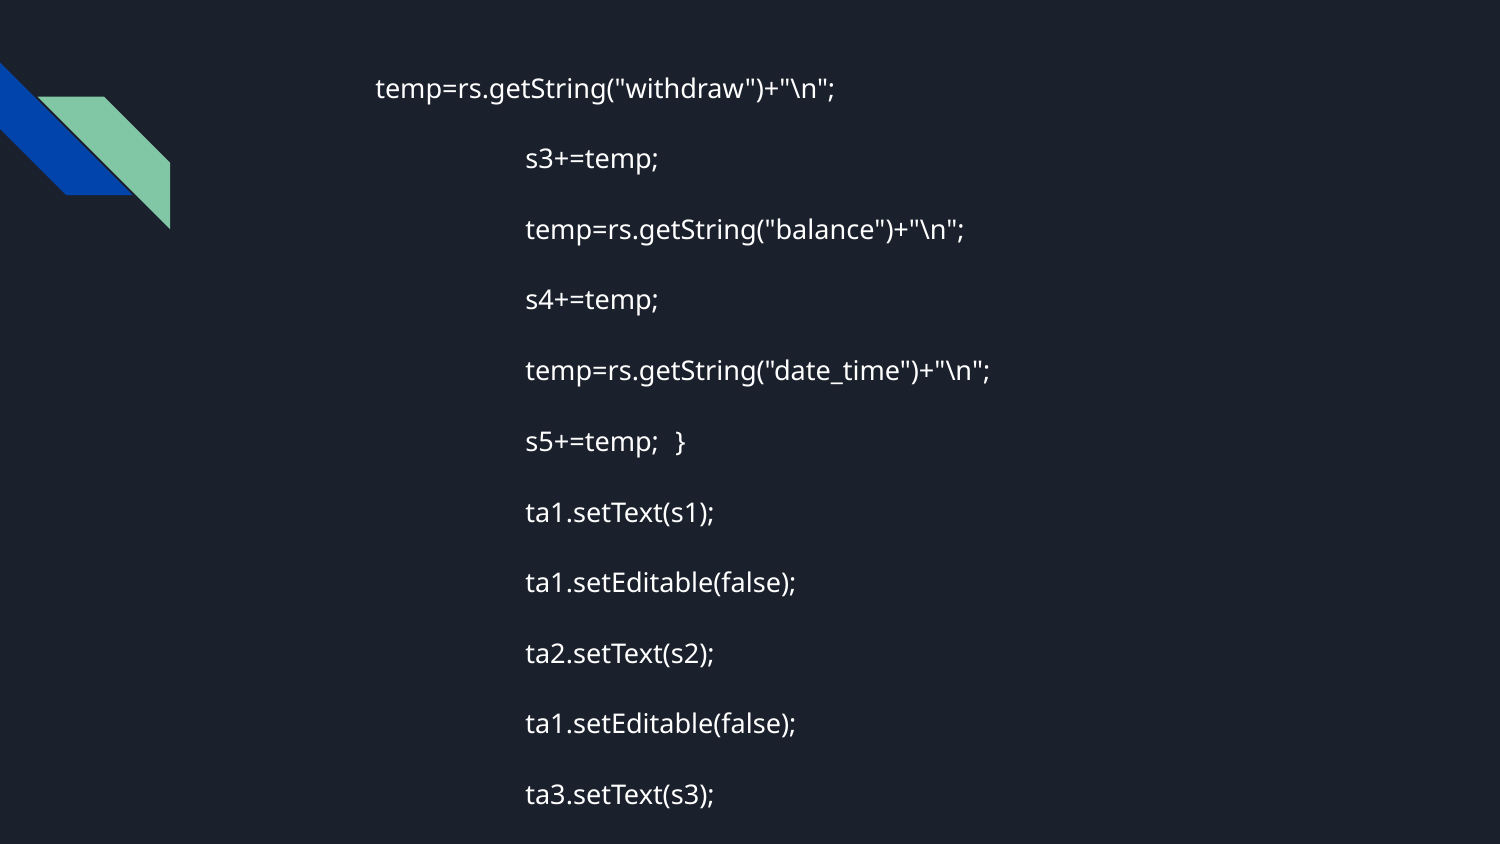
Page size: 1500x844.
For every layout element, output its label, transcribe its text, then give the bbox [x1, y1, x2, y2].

list temp=rs.getString("withdraw")+"\n"; s3+=temp; temp=rs.getString("balance")+"\n"; s4+=temp; temp=rs.getString("date_time")+"\n"; s5+=temp; } ta1.setText(s1); ta1.setEditable(false); ta2.setText(s2); ta1.setEditable(false); ta3.setText(s3); [210, 51, 1415, 780]
